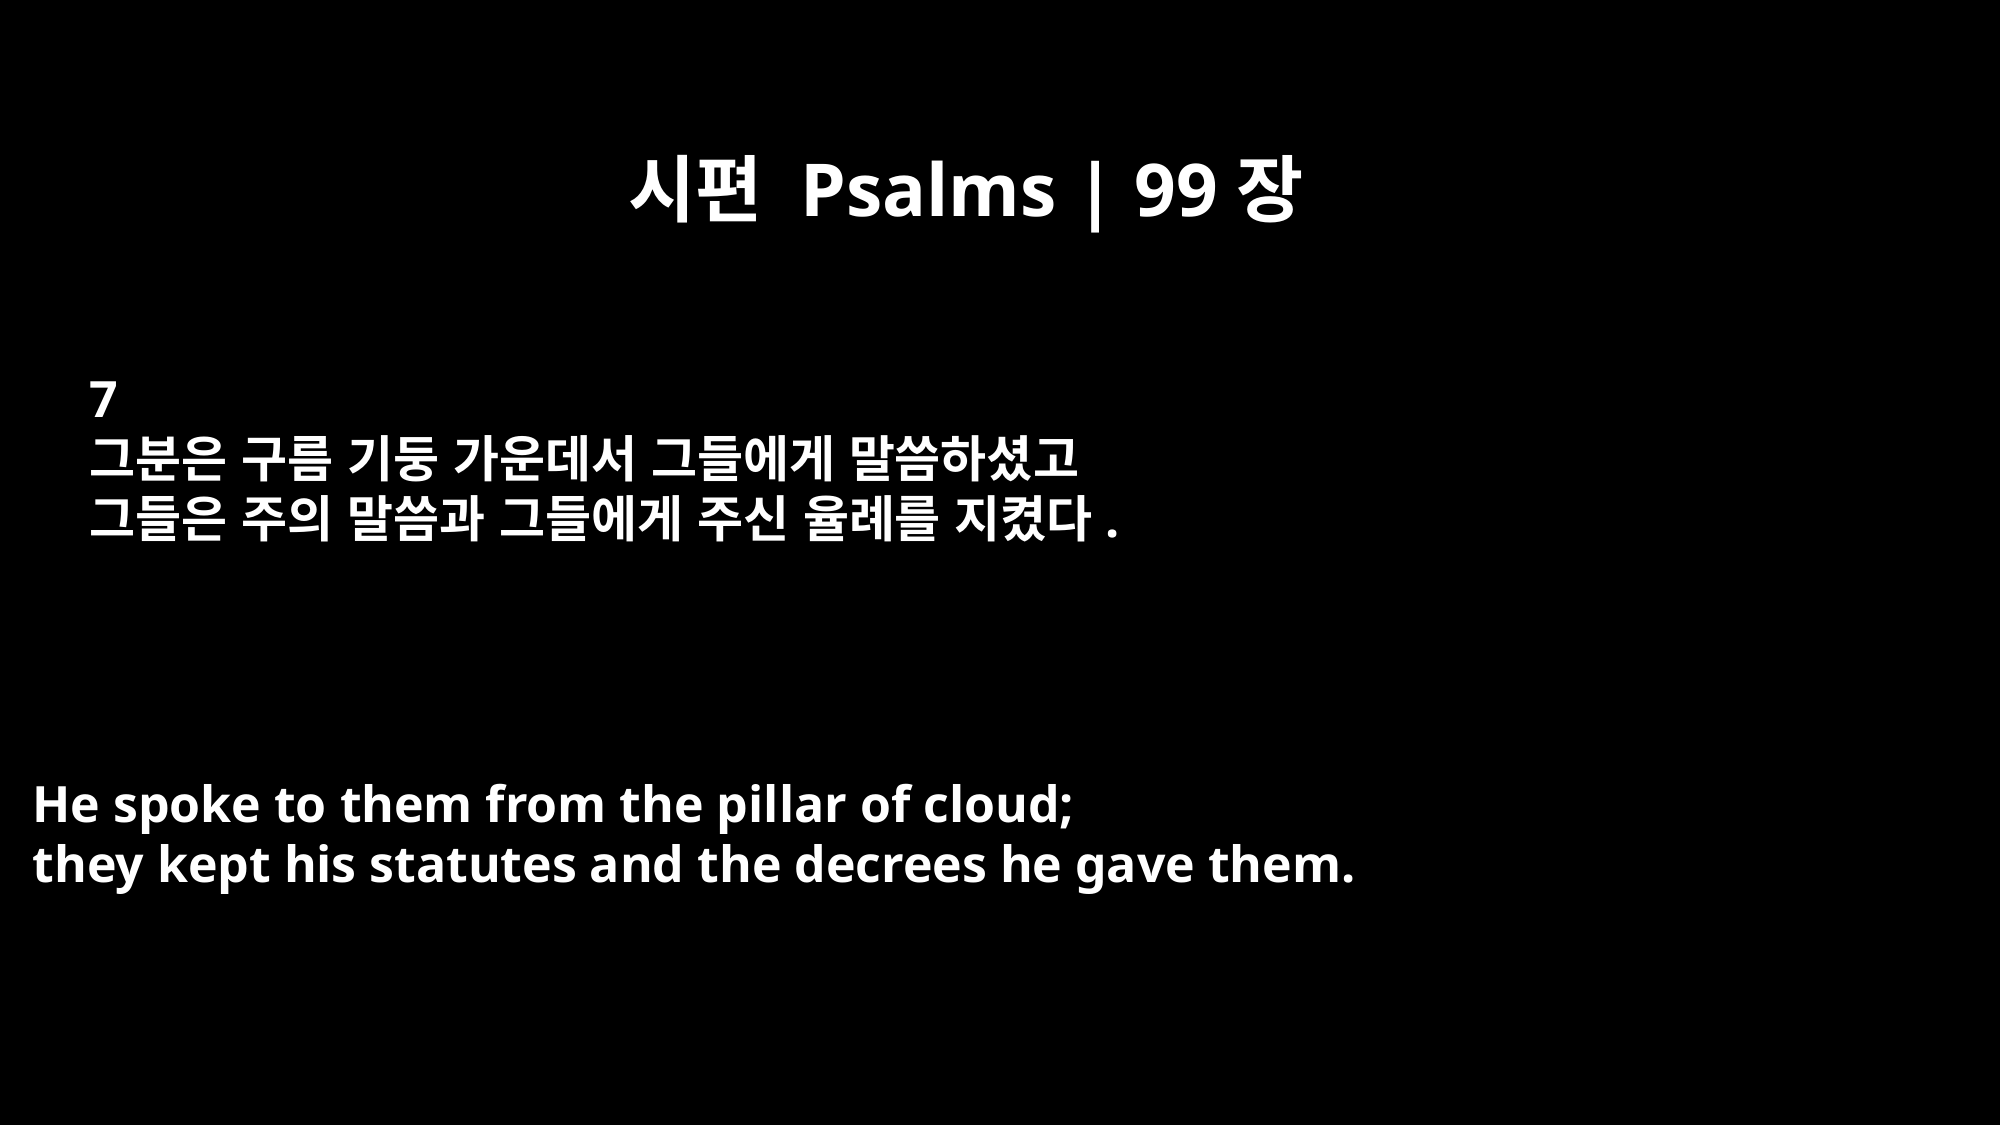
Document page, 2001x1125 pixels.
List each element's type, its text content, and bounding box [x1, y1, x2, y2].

text_box He spoke to them from the pillar of cloud; they kept his statutes and the decrees he gave them. [18, 764, 1371, 900]
text_box 시편 Psalms | 99장 [613, 136, 1319, 239]
text_box 7 그분은 구름 기둥 가운데서 그들에게 말씀하셨고 그들은 주의 말씀과 그들에게 주신 율례를 지켰다. [74, 359, 1135, 555]
